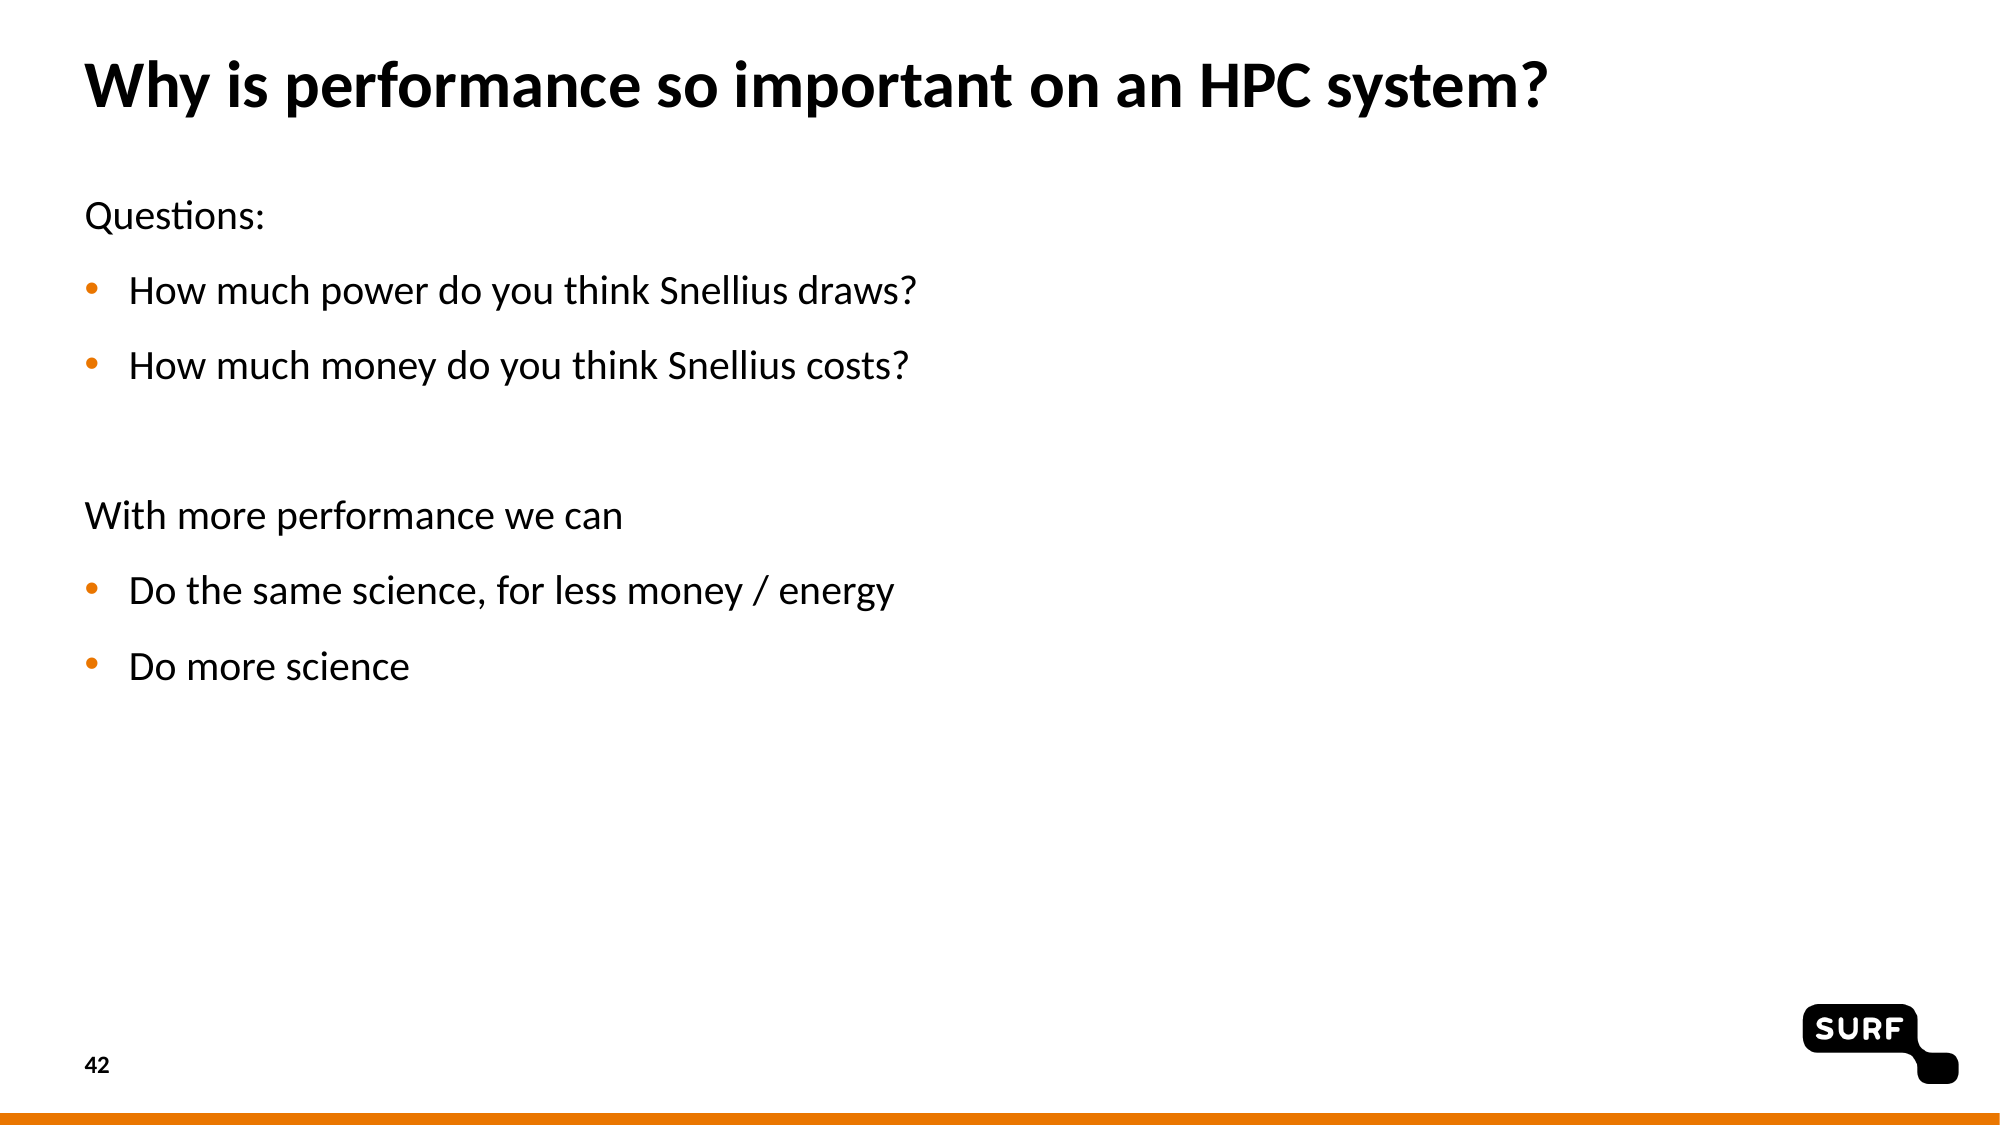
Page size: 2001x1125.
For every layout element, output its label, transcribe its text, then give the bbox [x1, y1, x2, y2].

slide_number 42 [84, 1045, 149, 1082]
list Questions: How much power do you think Snellius draws? How much money do you think Snellius costs? With more performance we can Do the same science, for less money / energy Do more science [84, 187, 1706, 919]
title Why is performance so important on an HPC system? [85, 44, 1914, 144]
picture [1802, 1004, 1959, 1084]
